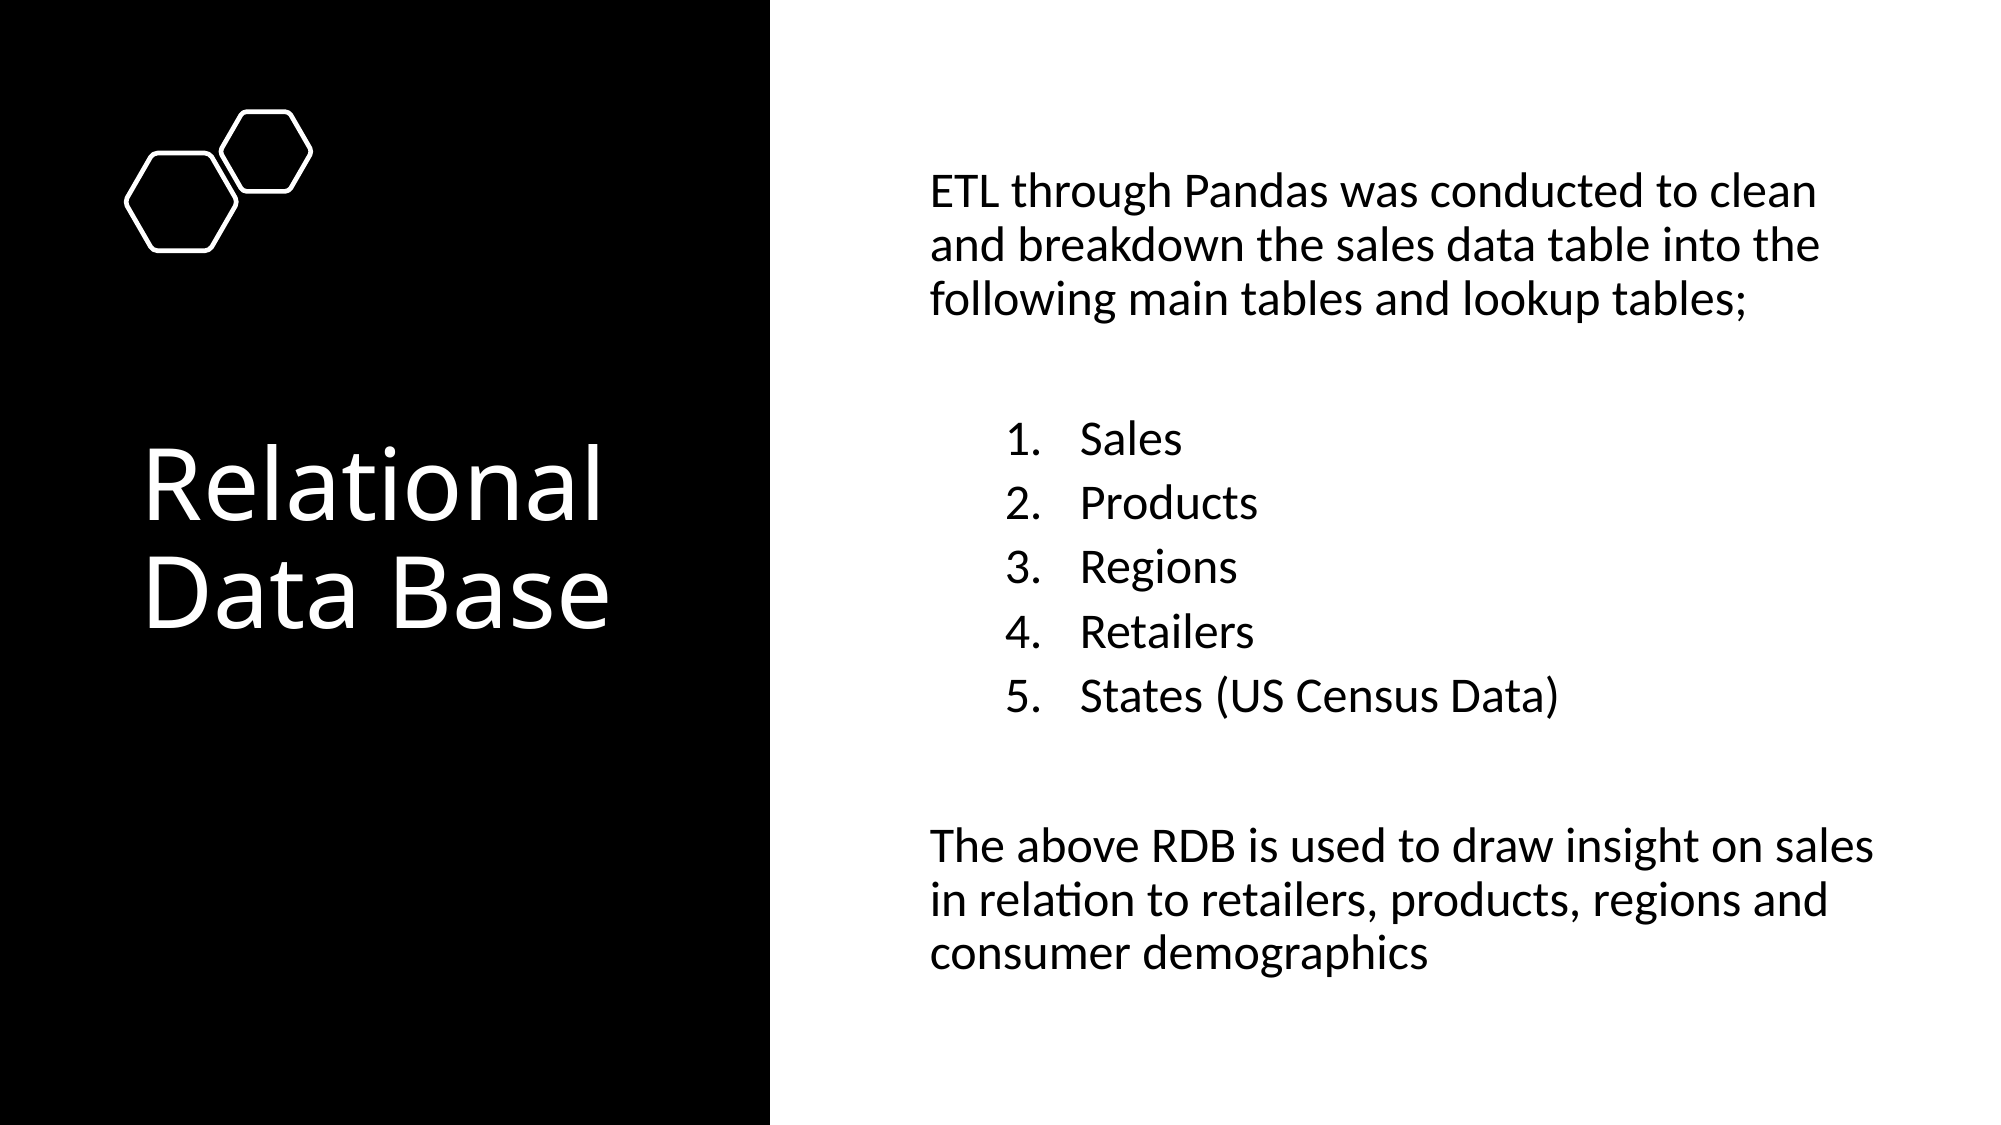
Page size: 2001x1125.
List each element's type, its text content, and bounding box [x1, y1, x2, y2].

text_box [125, 111, 311, 251]
text_box [0, 0, 771, 1125]
list ETL through Pandas was conducted to clean and breakdown the sales data table into the following main tables and lookup tables; Sales Products Regions Retailers States (US Census Data) The above RDB is used to draw insight on sales in relation to retailers, products, regions and consumer demographics [914, 111, 1913, 1034]
title Relational Data Base [125, 191, 714, 894]
text_box [771, 0, 2000, 1125]
